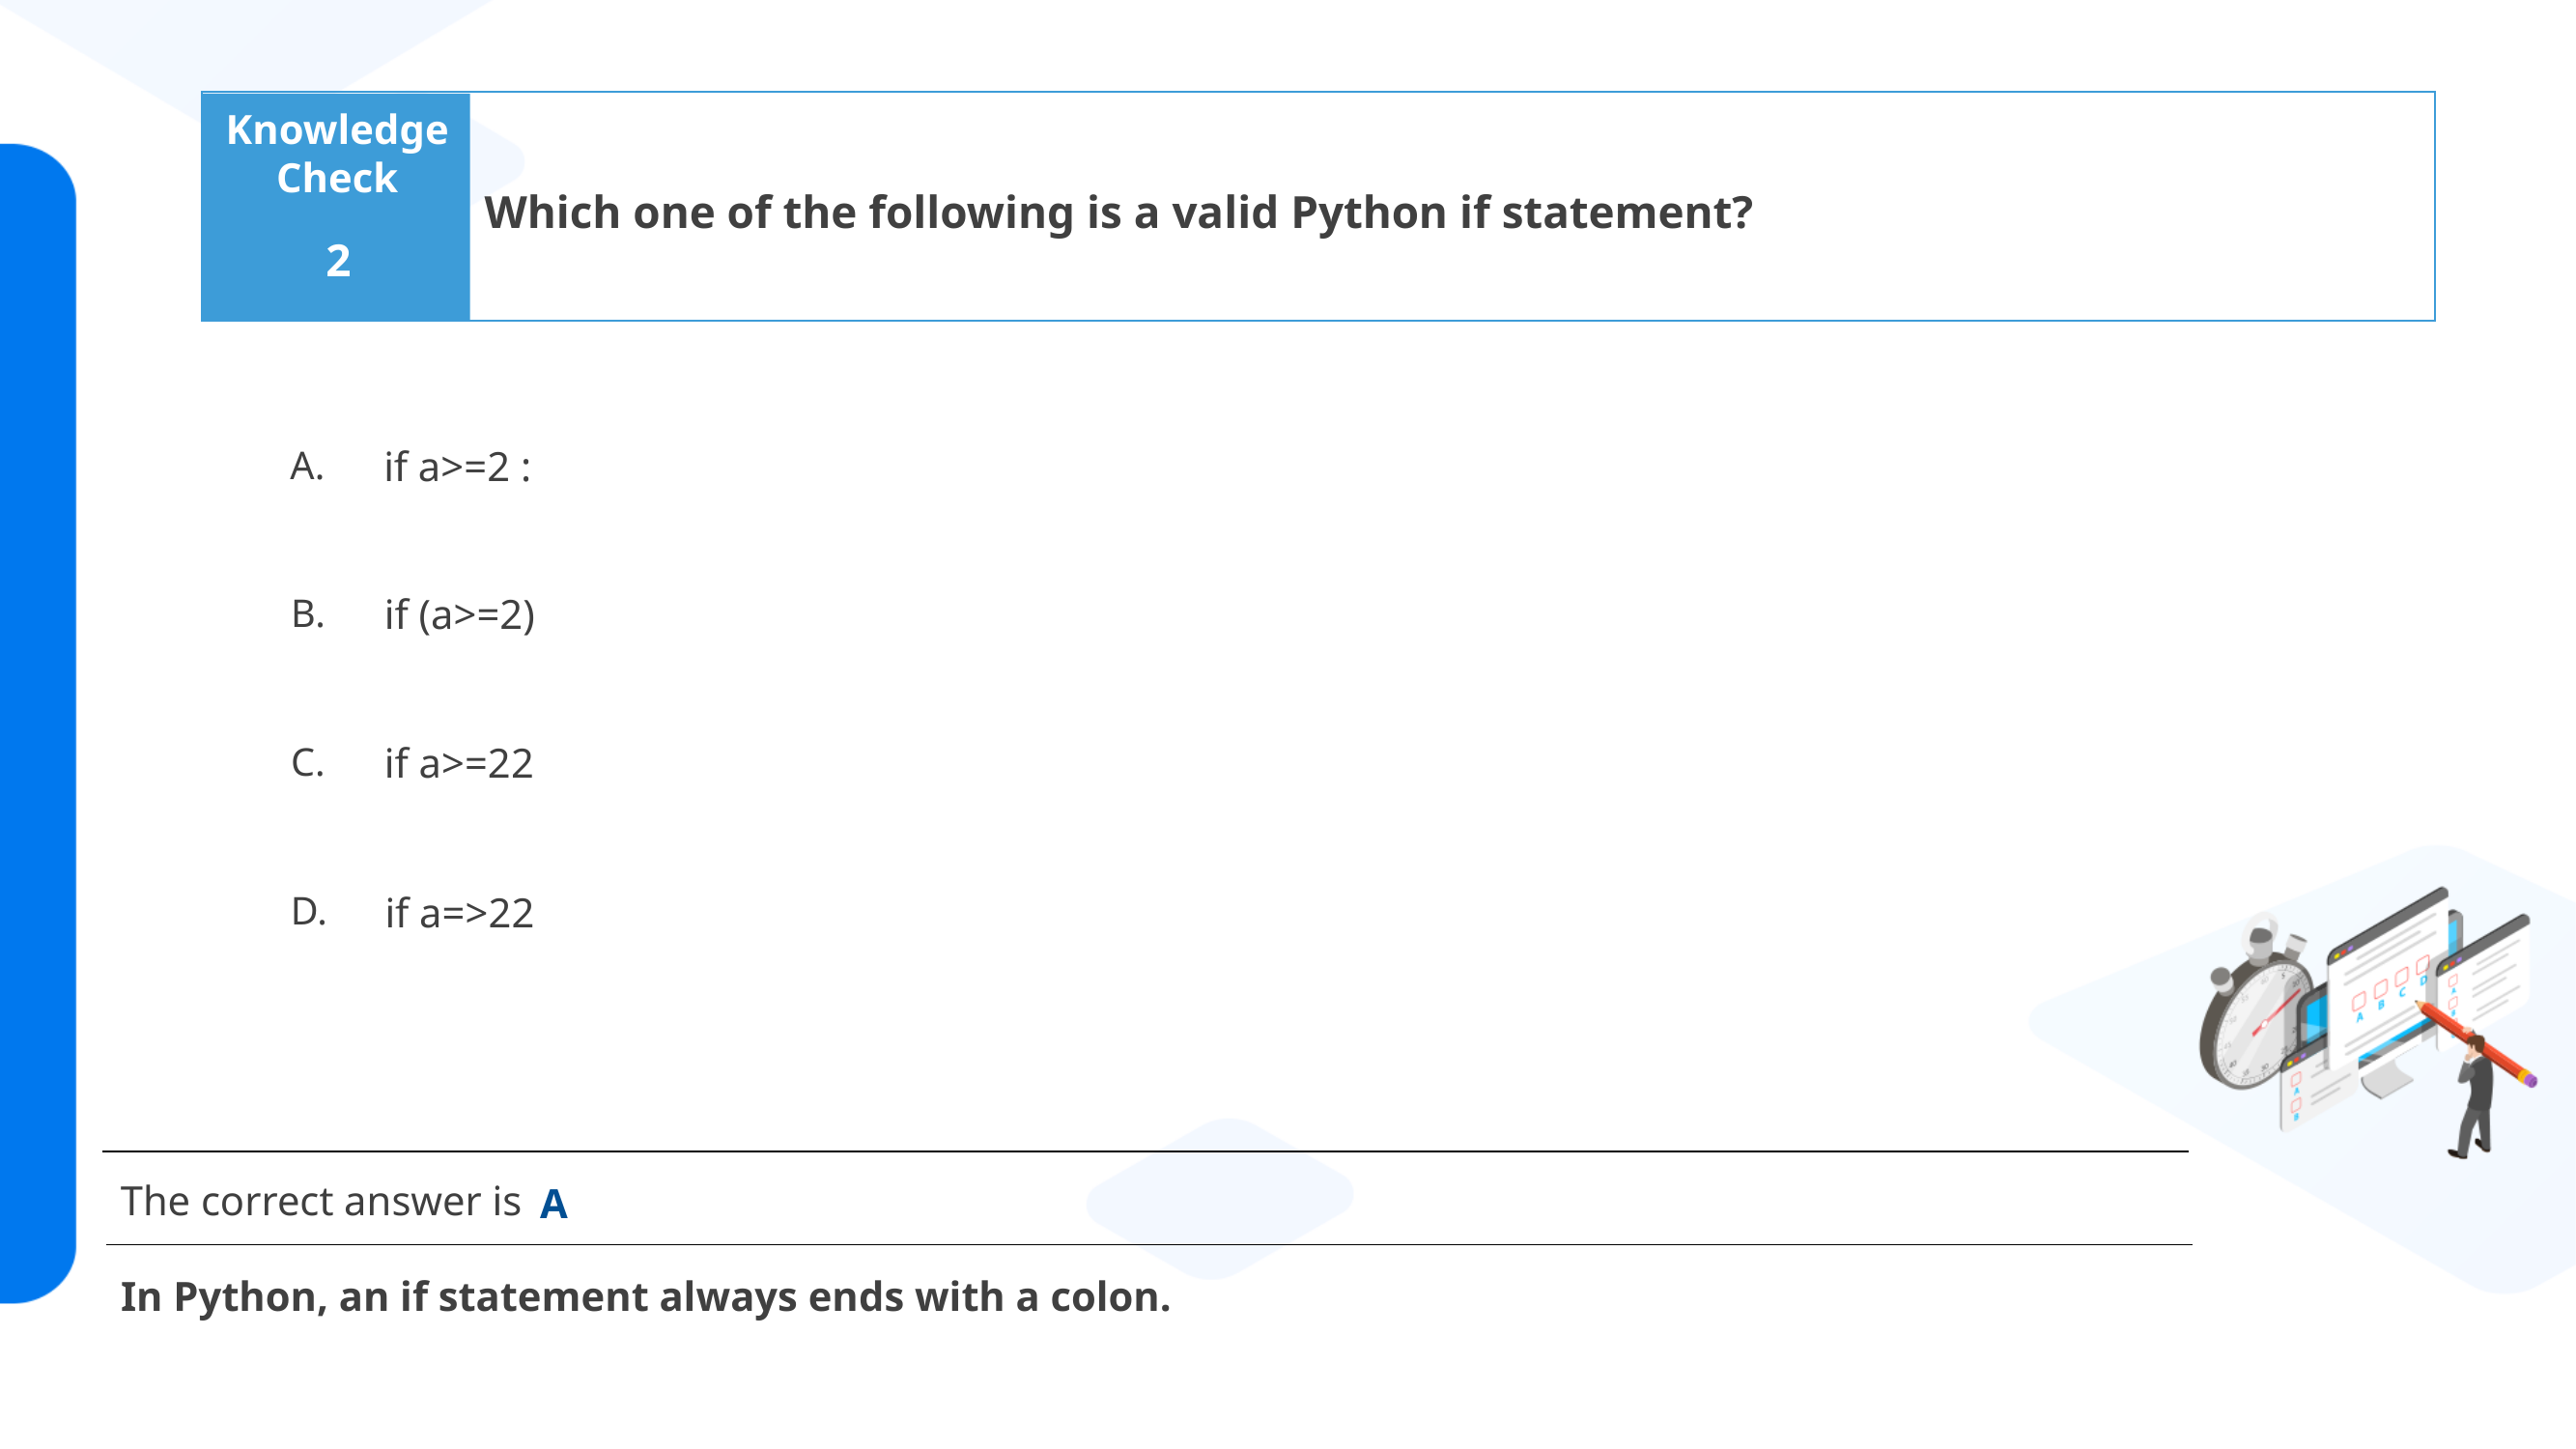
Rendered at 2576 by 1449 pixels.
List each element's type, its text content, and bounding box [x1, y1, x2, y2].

list if (a>=2) [369, 575, 2153, 708]
list In Python, an if statement always ends with a colon. [105, 1257, 2182, 1417]
list if a>=2 : [369, 427, 2152, 560]
picture [0, 0, 2576, 1449]
list 2 [247, 189, 430, 321]
list A [515, 1152, 1915, 1246]
list if a=>22 [370, 873, 2154, 1007]
list Which one of the following is a valid Python if statement? [469, 93, 2437, 322]
list if a>=22 [369, 724, 2153, 857]
